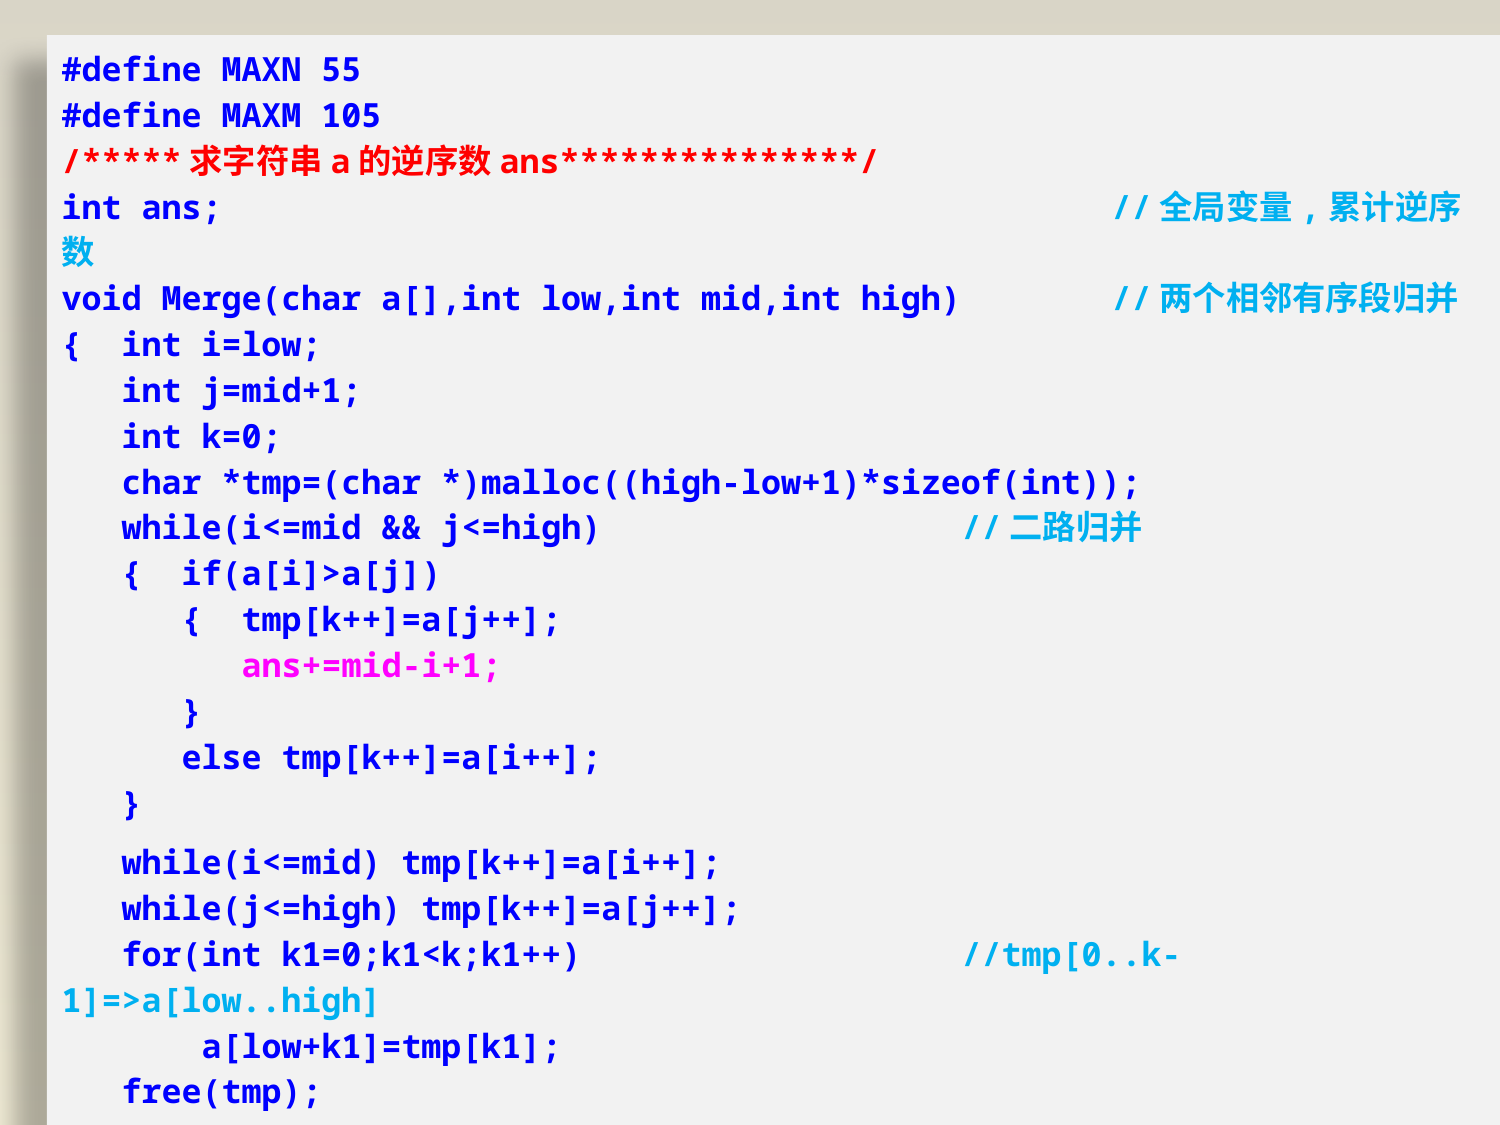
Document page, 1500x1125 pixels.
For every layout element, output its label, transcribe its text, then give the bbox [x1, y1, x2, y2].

text_box #define MAXN 55 #define MAXM 105 /*****求字符串a的逆序数ans***************/ int ans; //全局变量,累计逆序数 void Merge(char a[],int low,int mid,int high) //两个相邻有序段归并 { int i=low; int j=mid+1; int k=0; char *tmp=(char *)malloc((high-low+1)*sizeof(int)); while(i<=mid && j<=high) //二路归并 { if(a[i]>a[j]) { tmp[k++]=a[j++]; ans+=mid-i+1; } else tmp[k++]=a[i++]; } while(i<=mid) tmp[k++]=a[i++]; while(j<=high) tmp[k++]=a[j++]; for(int k1=0;k1<k;k1++) //tmp[0..k-1]=>a[low..high] a[low+k1]=tmp[k1]; free(tmp); } [46, 34, 1500, 1125]
